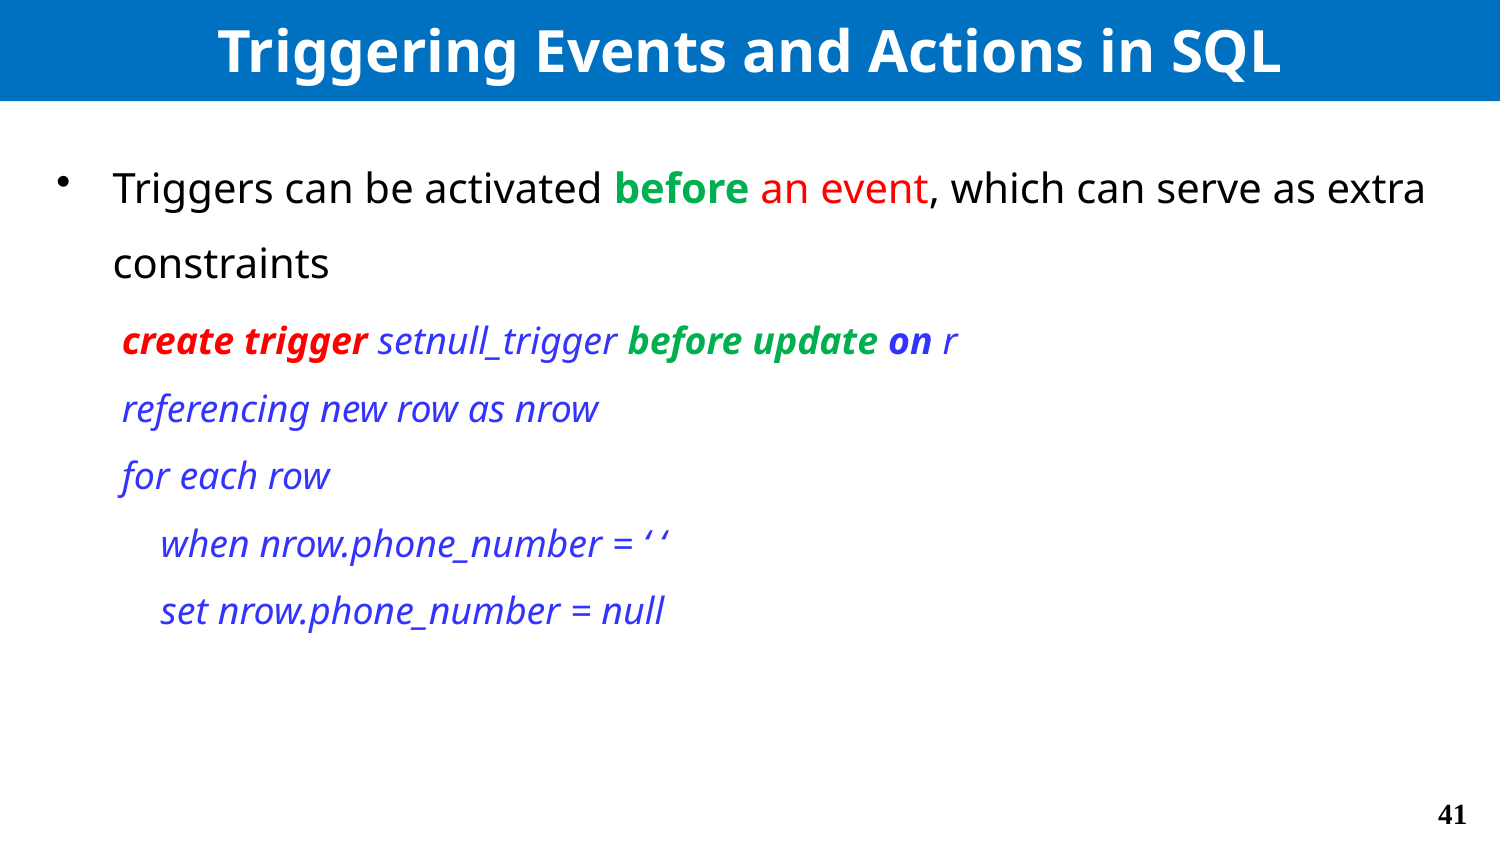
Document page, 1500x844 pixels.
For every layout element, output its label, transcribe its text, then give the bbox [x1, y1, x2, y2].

title Triggering Events and Actions in SQL [0, 0, 1500, 102]
list Triggers can be activated before an event, which can serve as extra constraints create trigger setnull_trigger before update on r referencing new row as nrow for each row when nrow.phone_number = ‘ ‘ set nrow.phone_number = null [41, 129, 1471, 754]
